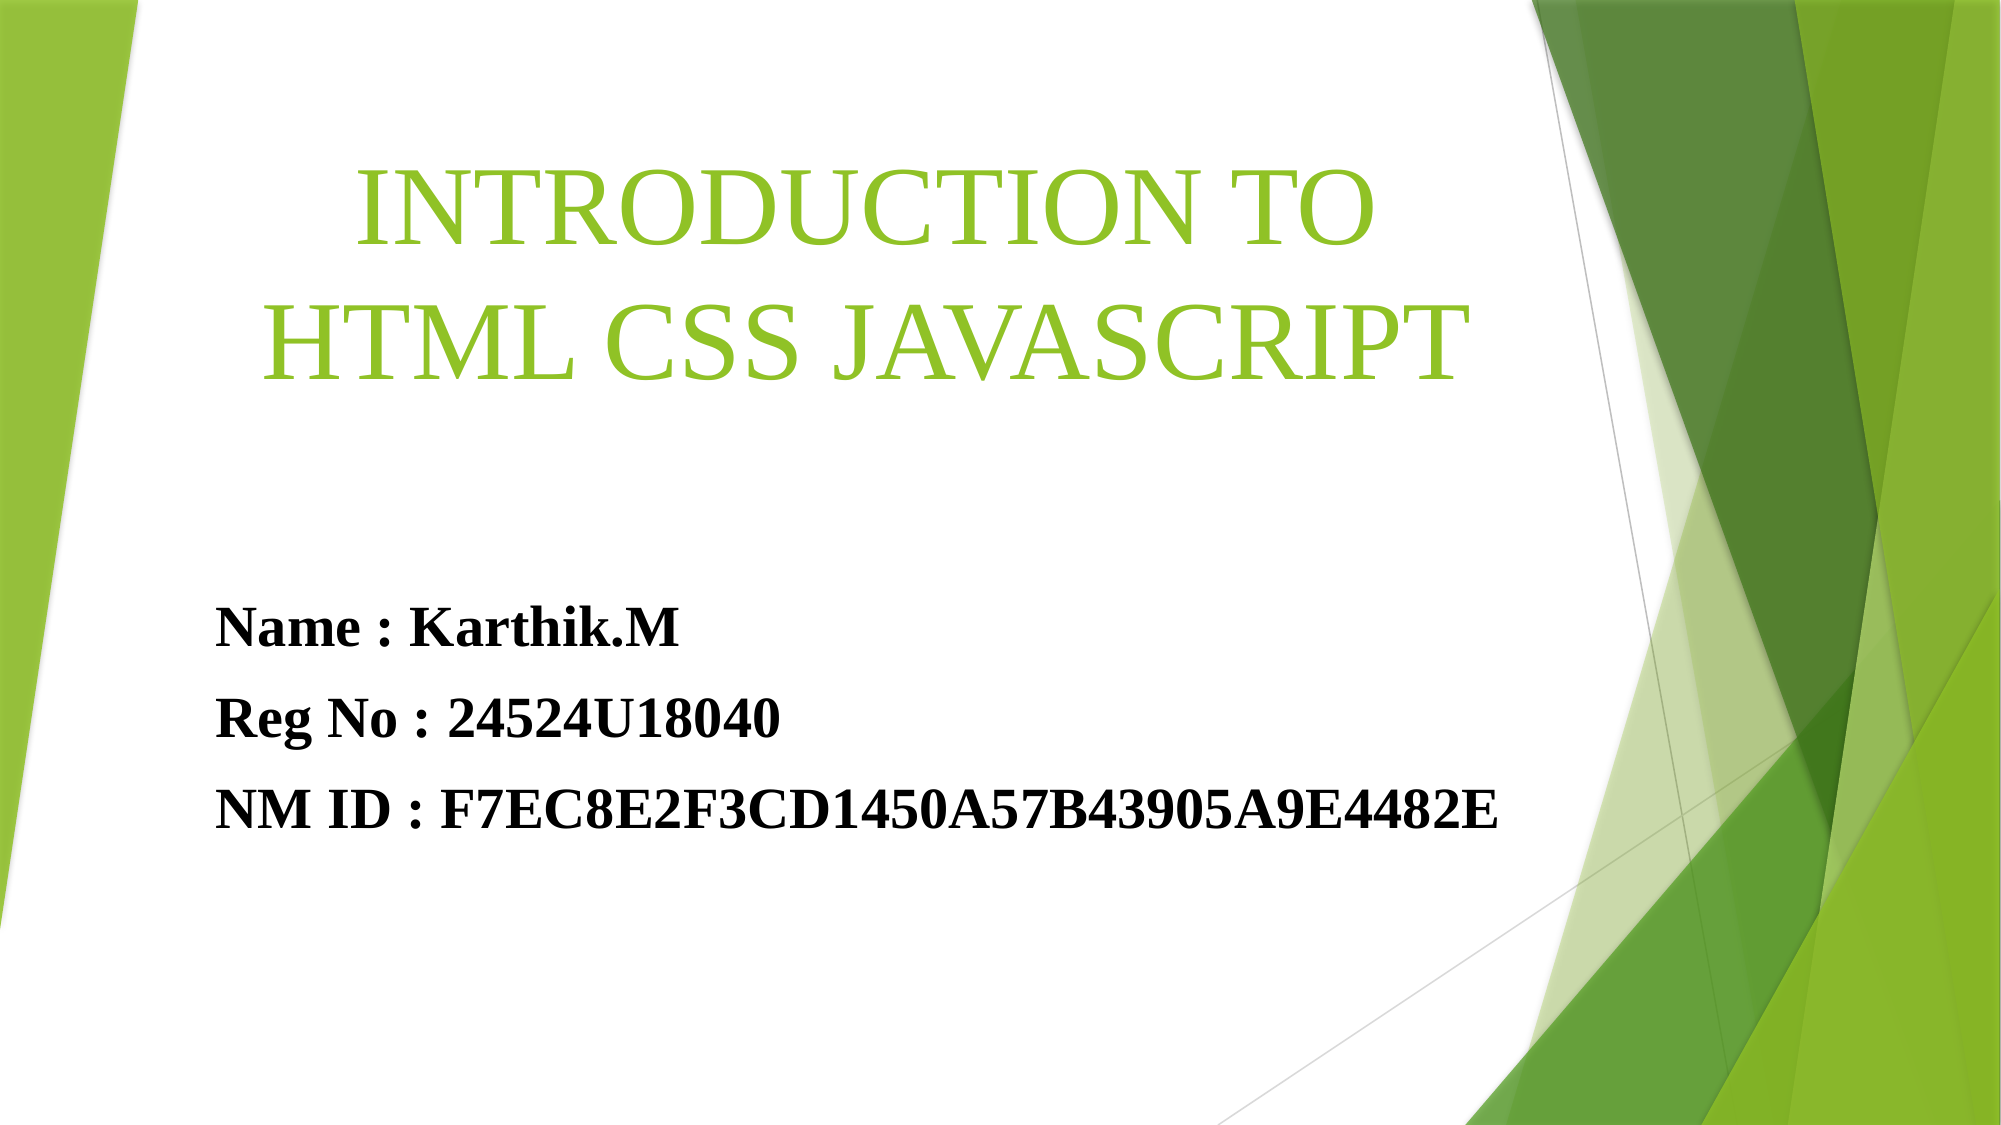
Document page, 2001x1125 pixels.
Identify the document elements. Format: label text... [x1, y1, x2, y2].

subtitle Name : Karthik.M Reg No : 24524U18040 NM ID : F7EC8E2F3CD1450A57B43905A9E4482E [200, 581, 1658, 850]
title INTRODUCTION TO HTML CSS JAVASCRIPT [216, 29, 1517, 410]
